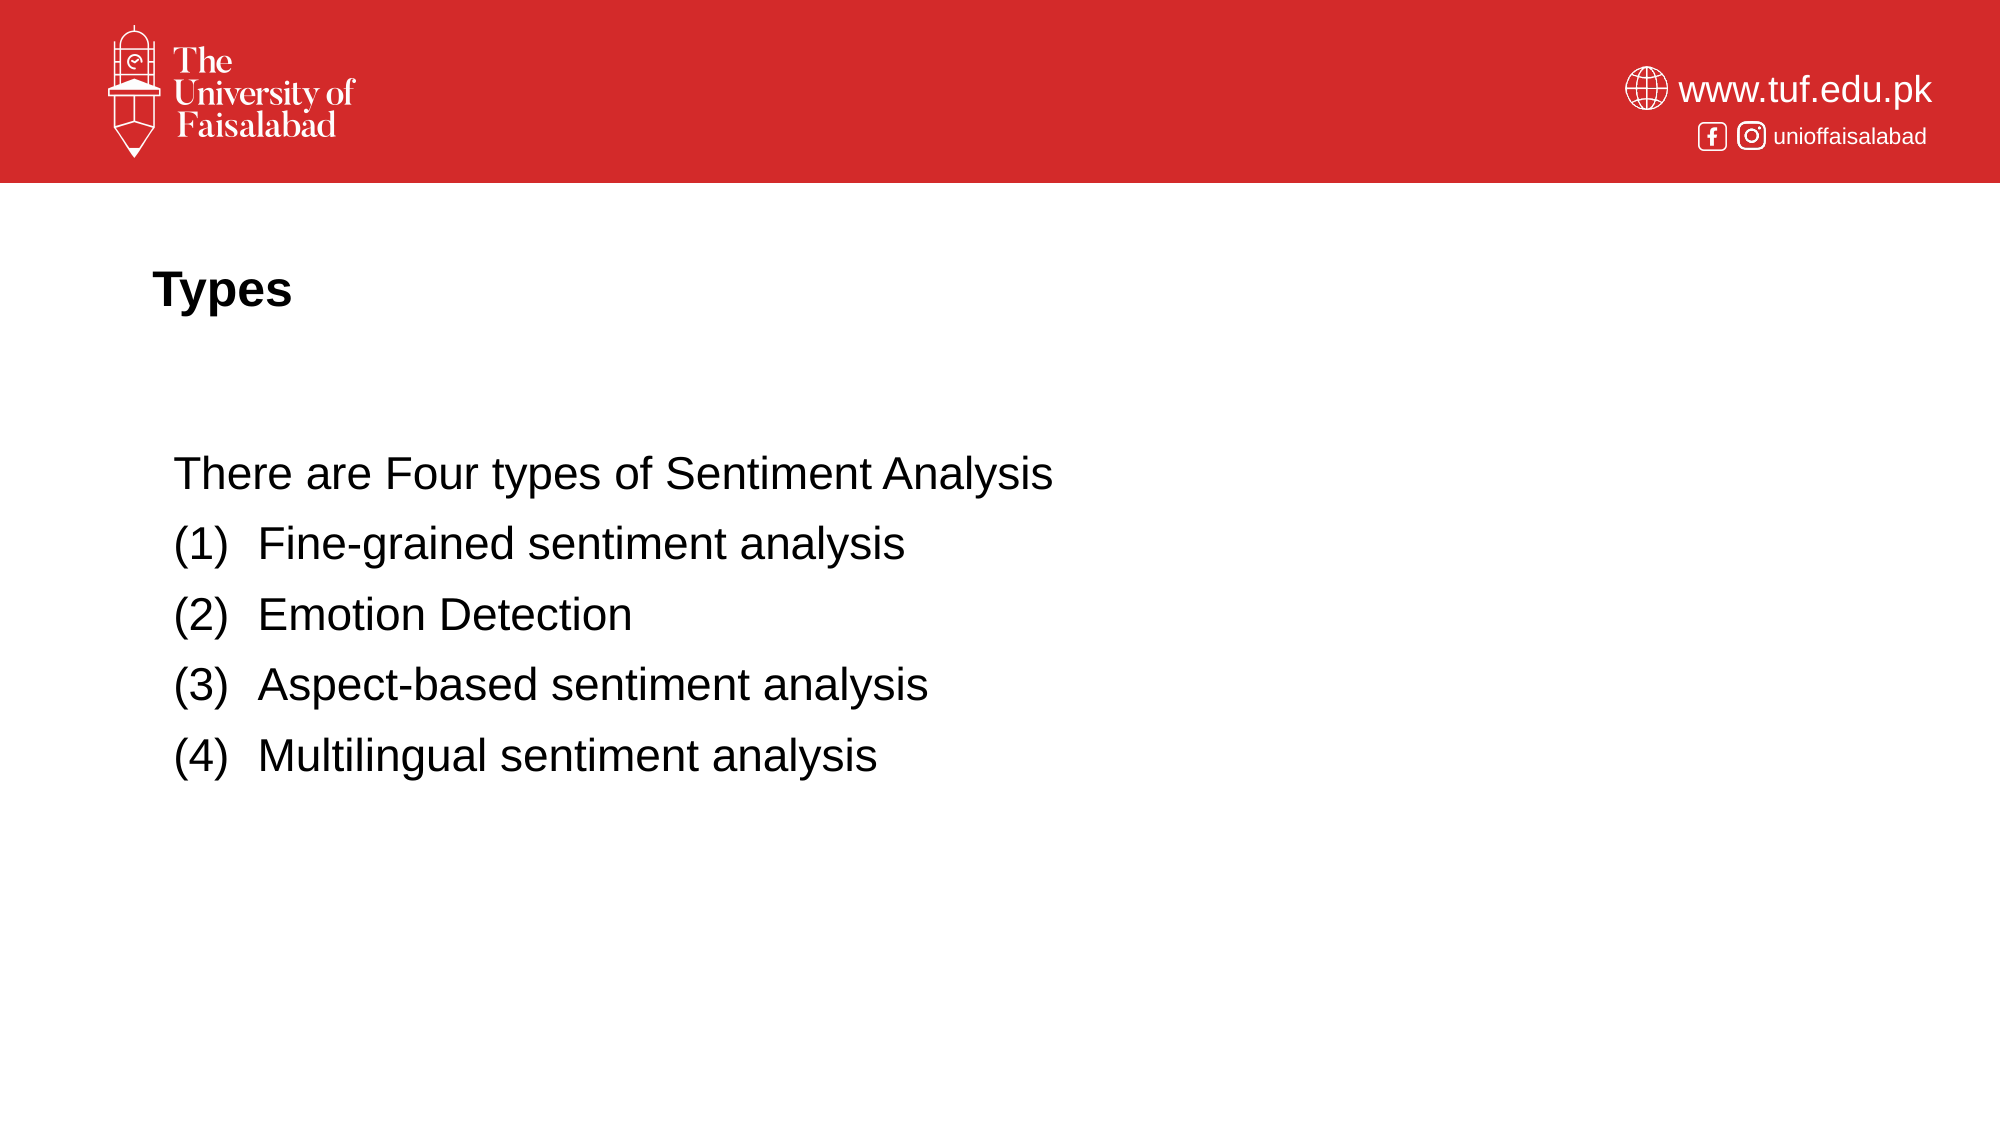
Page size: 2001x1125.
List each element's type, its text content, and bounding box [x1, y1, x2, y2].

title Types [137, 183, 1863, 400]
text_box There are Four types of Sentiment Analysis Fine-grained sentiment analysis Emotion Detection Aspect-based sentiment analysis Multilingual sentiment analysis [158, 442, 1842, 1034]
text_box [0, 0, 2000, 183]
